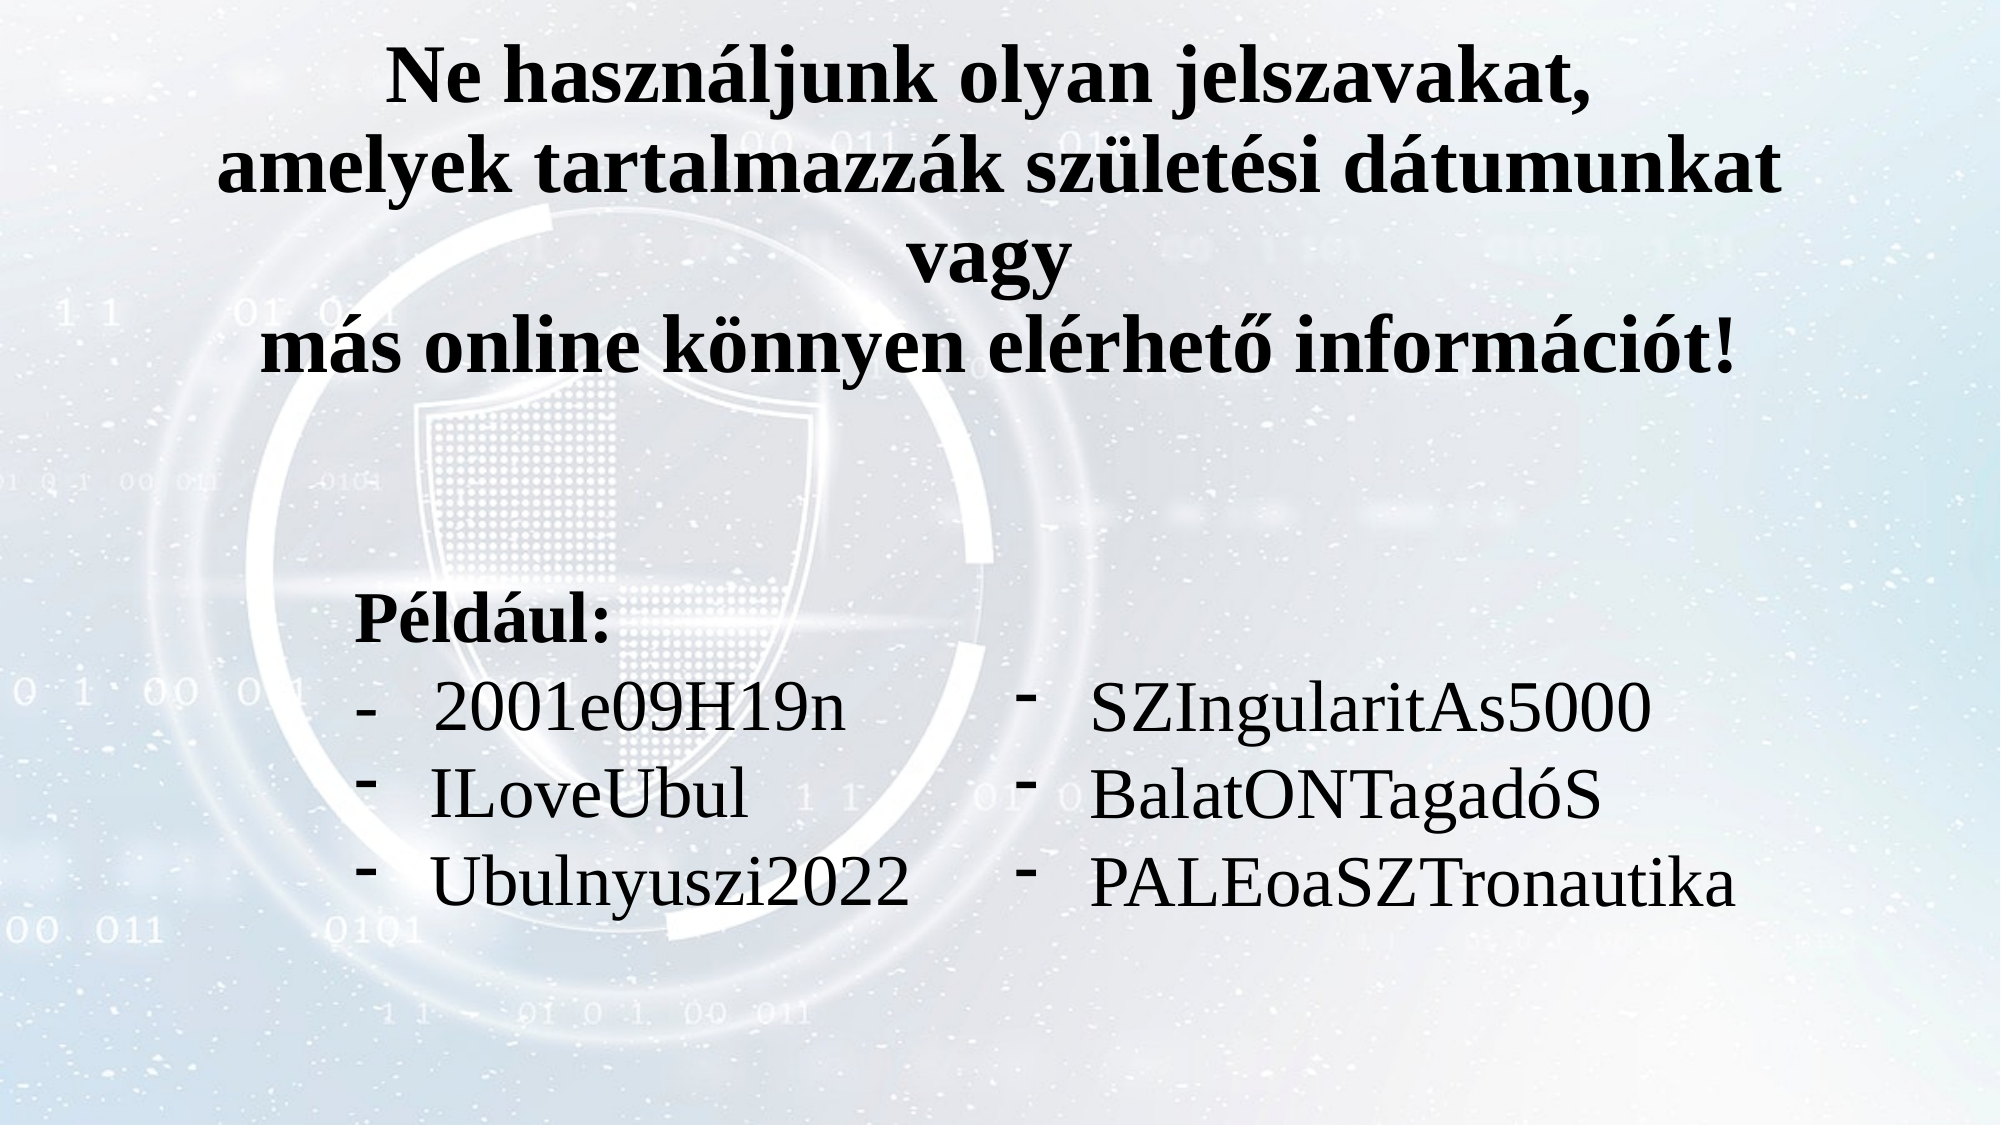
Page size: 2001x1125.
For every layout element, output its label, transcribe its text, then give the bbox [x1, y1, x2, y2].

text_box Például: - 2001e09H19n ILoveUbul Ubulnyuszi2022 [339, 562, 1000, 928]
text_box SZIngularitAs5000 BalatONTagadóS PALEoaSZTronautika [999, 650, 1867, 929]
title Ne használjunk olyan jelszavakat, amelyek tartalmazzák születési dátumunkat vagy más online könnyen elérhető információt! [177, 87, 1823, 334]
picture [0, 0, 2001, 1125]
